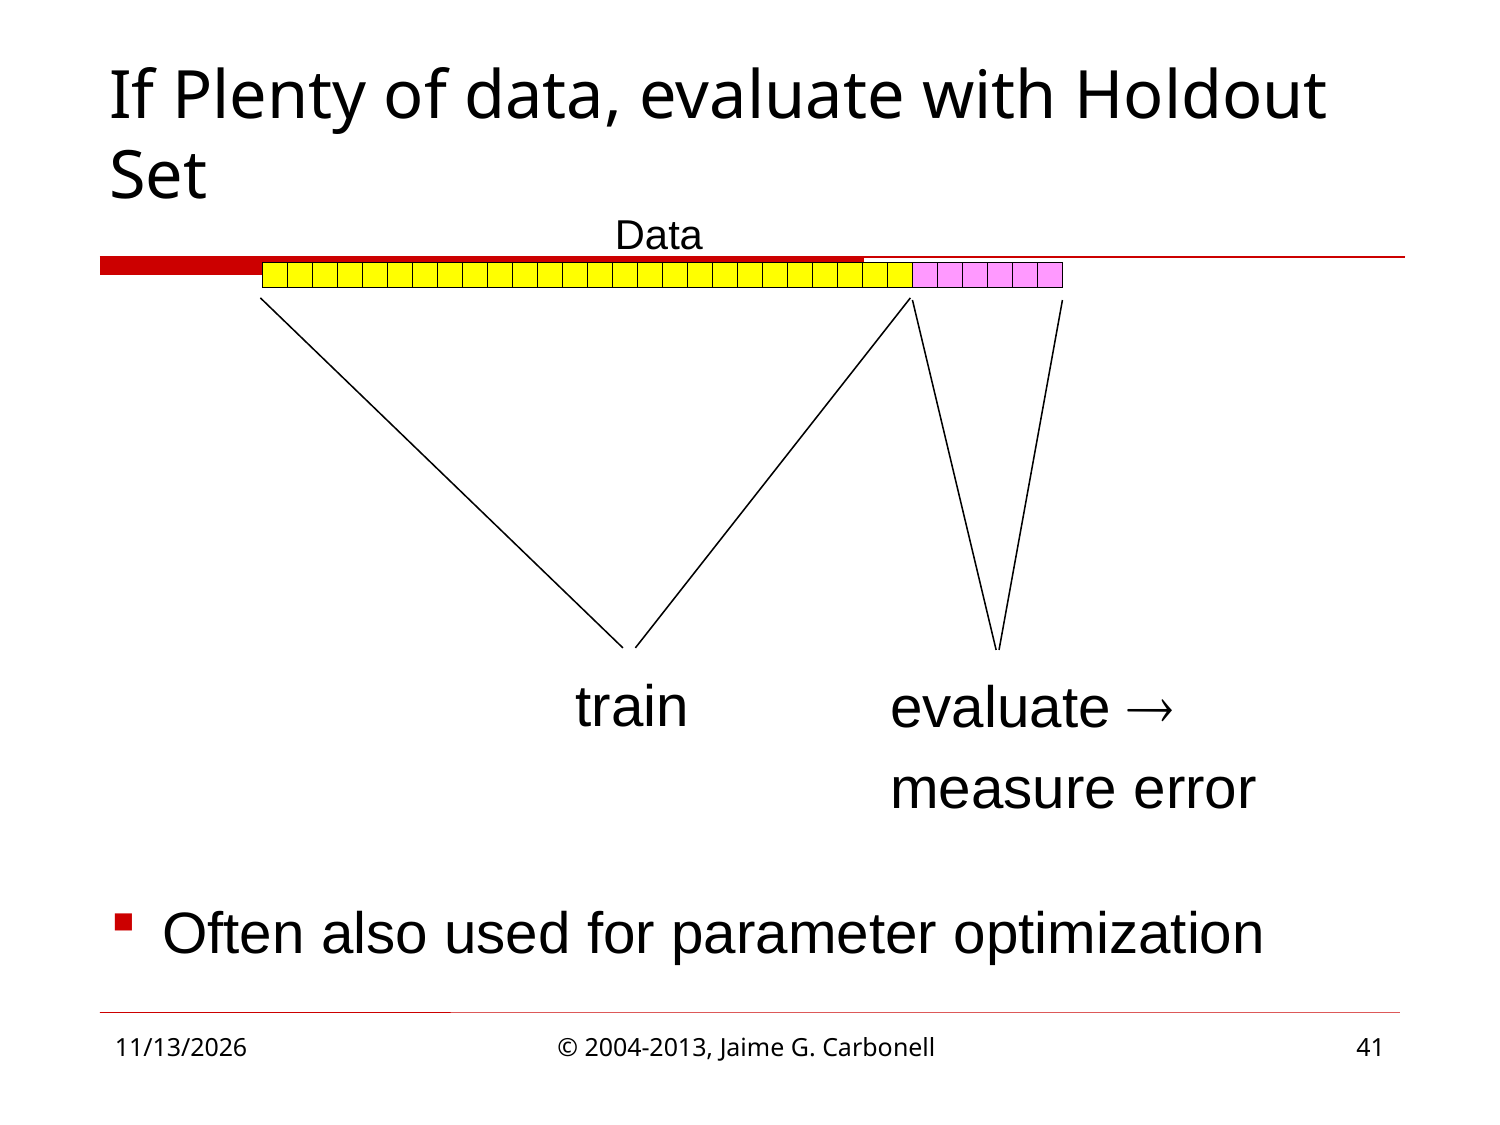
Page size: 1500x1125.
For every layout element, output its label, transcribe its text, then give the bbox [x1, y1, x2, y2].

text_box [262, 262, 1063, 288]
text_box Often also used for parameter optimization [95, 887, 1282, 973]
text_box Data [600, 200, 718, 259]
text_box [874, 299, 1273, 832]
title If Plenty of data, evaluate with Holdout Set [93, 49, 1407, 221]
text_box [260, 297, 911, 746]
slide_number 41 [1074, 1024, 1401, 1103]
footer © 2004-2013, Jaime G. Carbonell [512, 1024, 988, 1103]
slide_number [99, 1024, 426, 1103]
